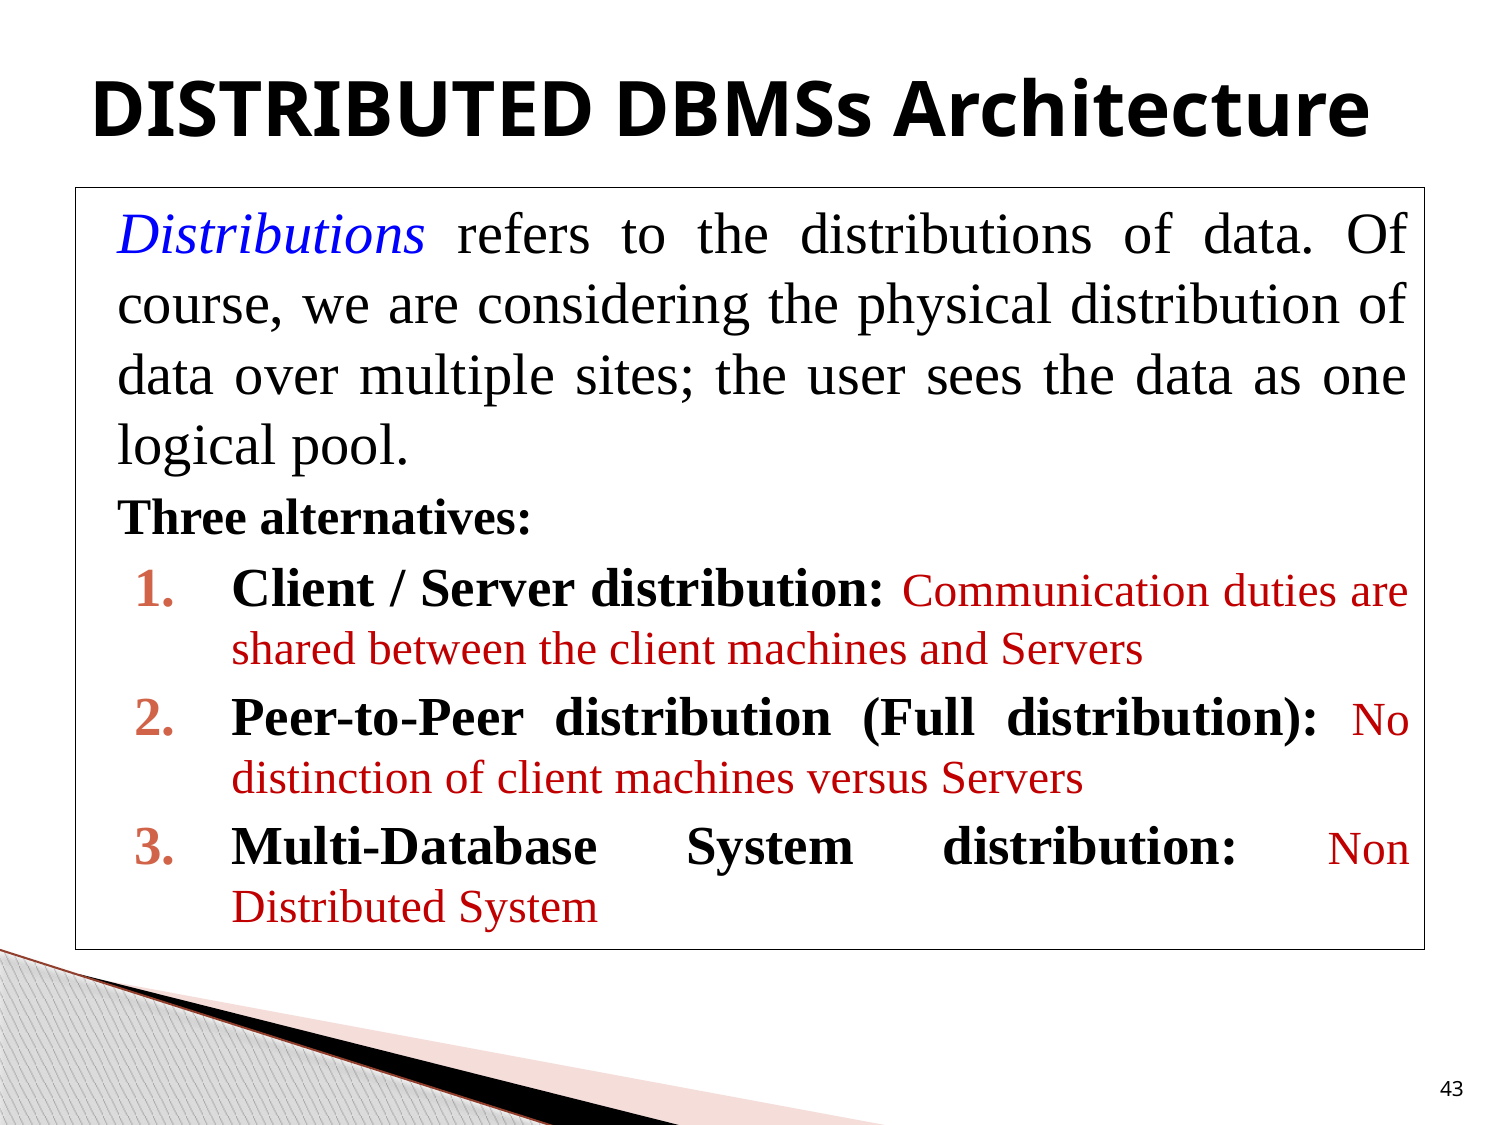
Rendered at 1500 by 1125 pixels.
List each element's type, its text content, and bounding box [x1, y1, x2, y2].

list Distributions refers to the distributions of data. Of course, we are considering the physical distribution of data over multiple sites; the user sees the data as one logical pool. Three alternatives: Client / Server distribution: Communication duties are shared between the client machines and Servers Peer-to-Peer distribution (Full distribution): No distinction of client machines versus Servers Multi-Database System distribution: Non Distributed System [75, 187, 1425, 950]
slide_number 43 [1418, 1051, 1479, 1112]
title DISTRIBUTED DBMSs Architecture [75, 12, 1425, 187]
